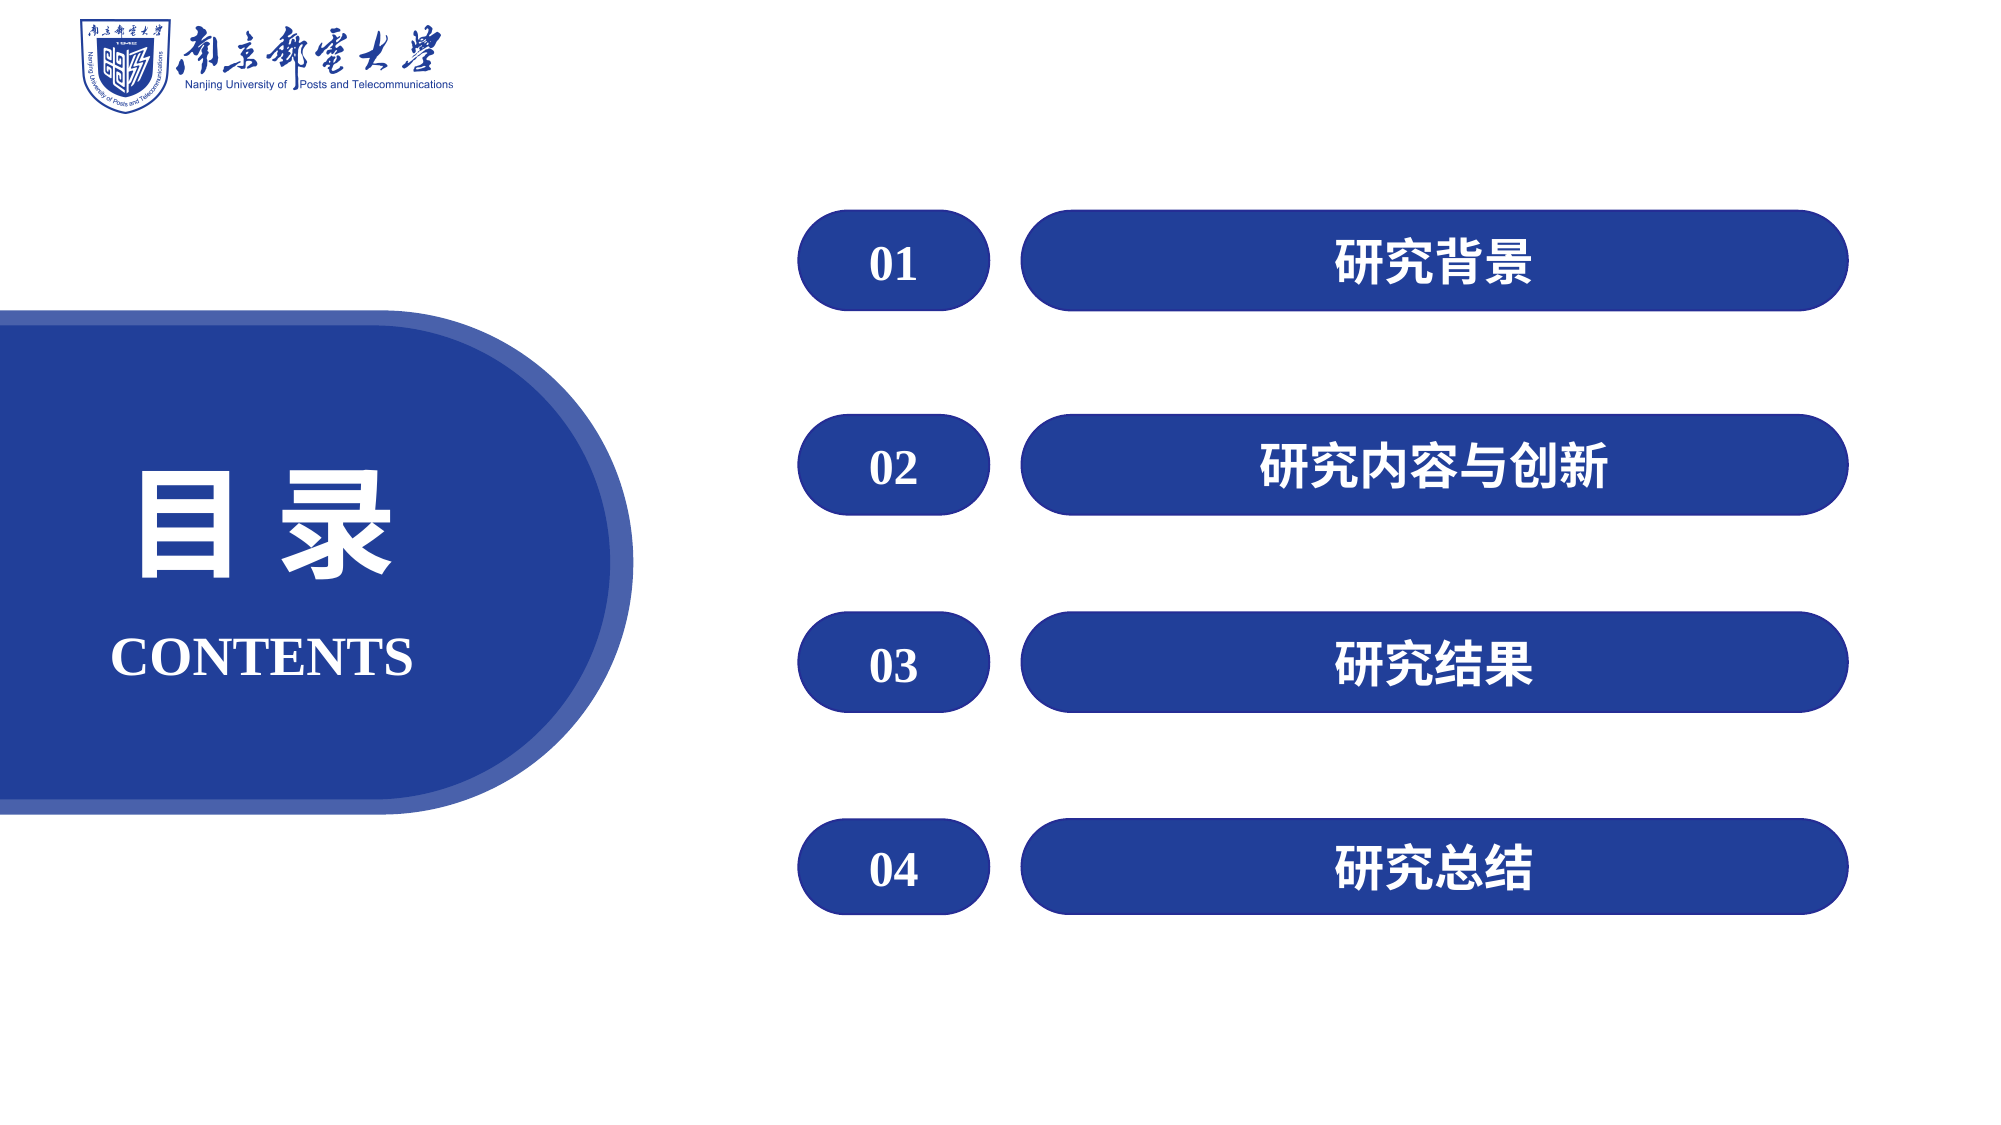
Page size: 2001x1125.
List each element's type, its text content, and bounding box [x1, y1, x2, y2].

text_box 01 [797, 209, 991, 312]
text_box 02 [797, 413, 991, 516]
text_box [0, 309, 635, 816]
text_box 04 [797, 818, 991, 916]
text_box CONTENTS [94, 612, 430, 694]
picture [80, 19, 453, 114]
text_box 研究背景 [1020, 209, 1849, 312]
text_box 研究内容与创新 [1020, 413, 1849, 516]
text_box 目 录 [110, 439, 413, 601]
text_box 03 [797, 611, 991, 713]
text_box [0, 326, 609, 799]
text_box 研究总结 [1020, 818, 1849, 915]
text_box 研究结果 [1020, 611, 1849, 713]
